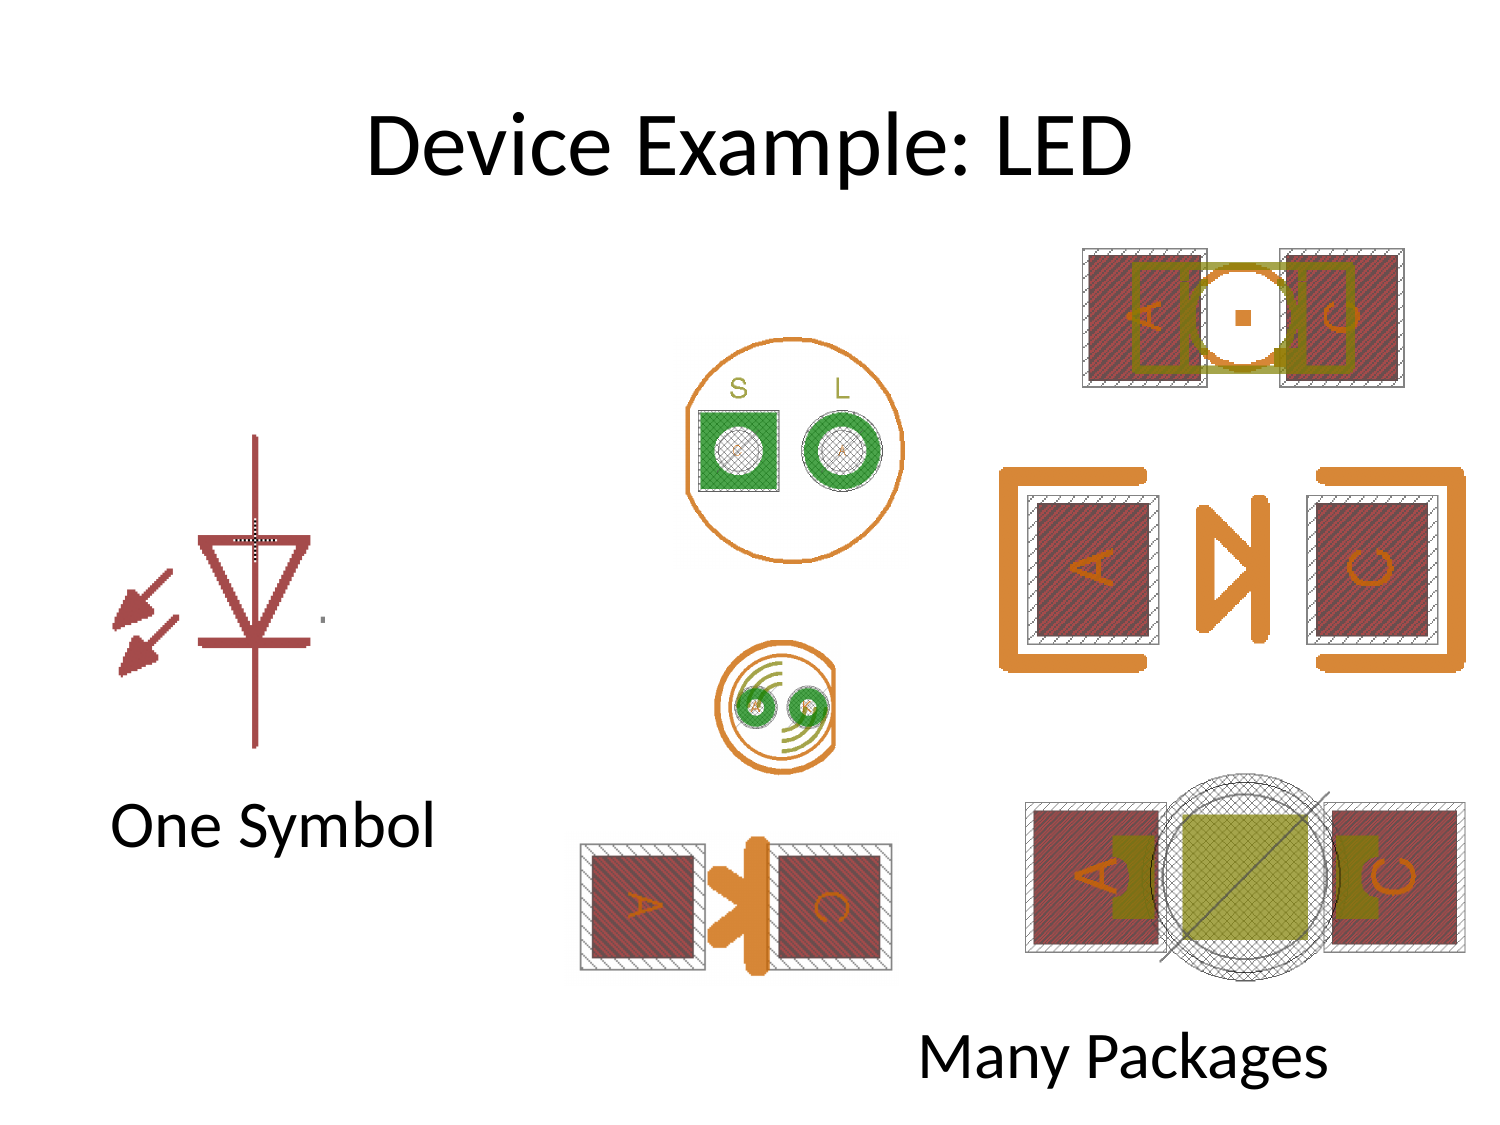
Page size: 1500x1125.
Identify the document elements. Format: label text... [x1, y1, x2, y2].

title Device Example: LED [75, 45, 1425, 233]
text_box Many Packages [902, 1004, 1346, 1100]
picture [984, 451, 1476, 689]
text_box One Symbol [95, 773, 452, 868]
picture [1009, 752, 1479, 1000]
picture [673, 335, 910, 569]
picture [1050, 230, 1415, 398]
picture [74, 422, 326, 780]
picture [565, 640, 899, 1076]
